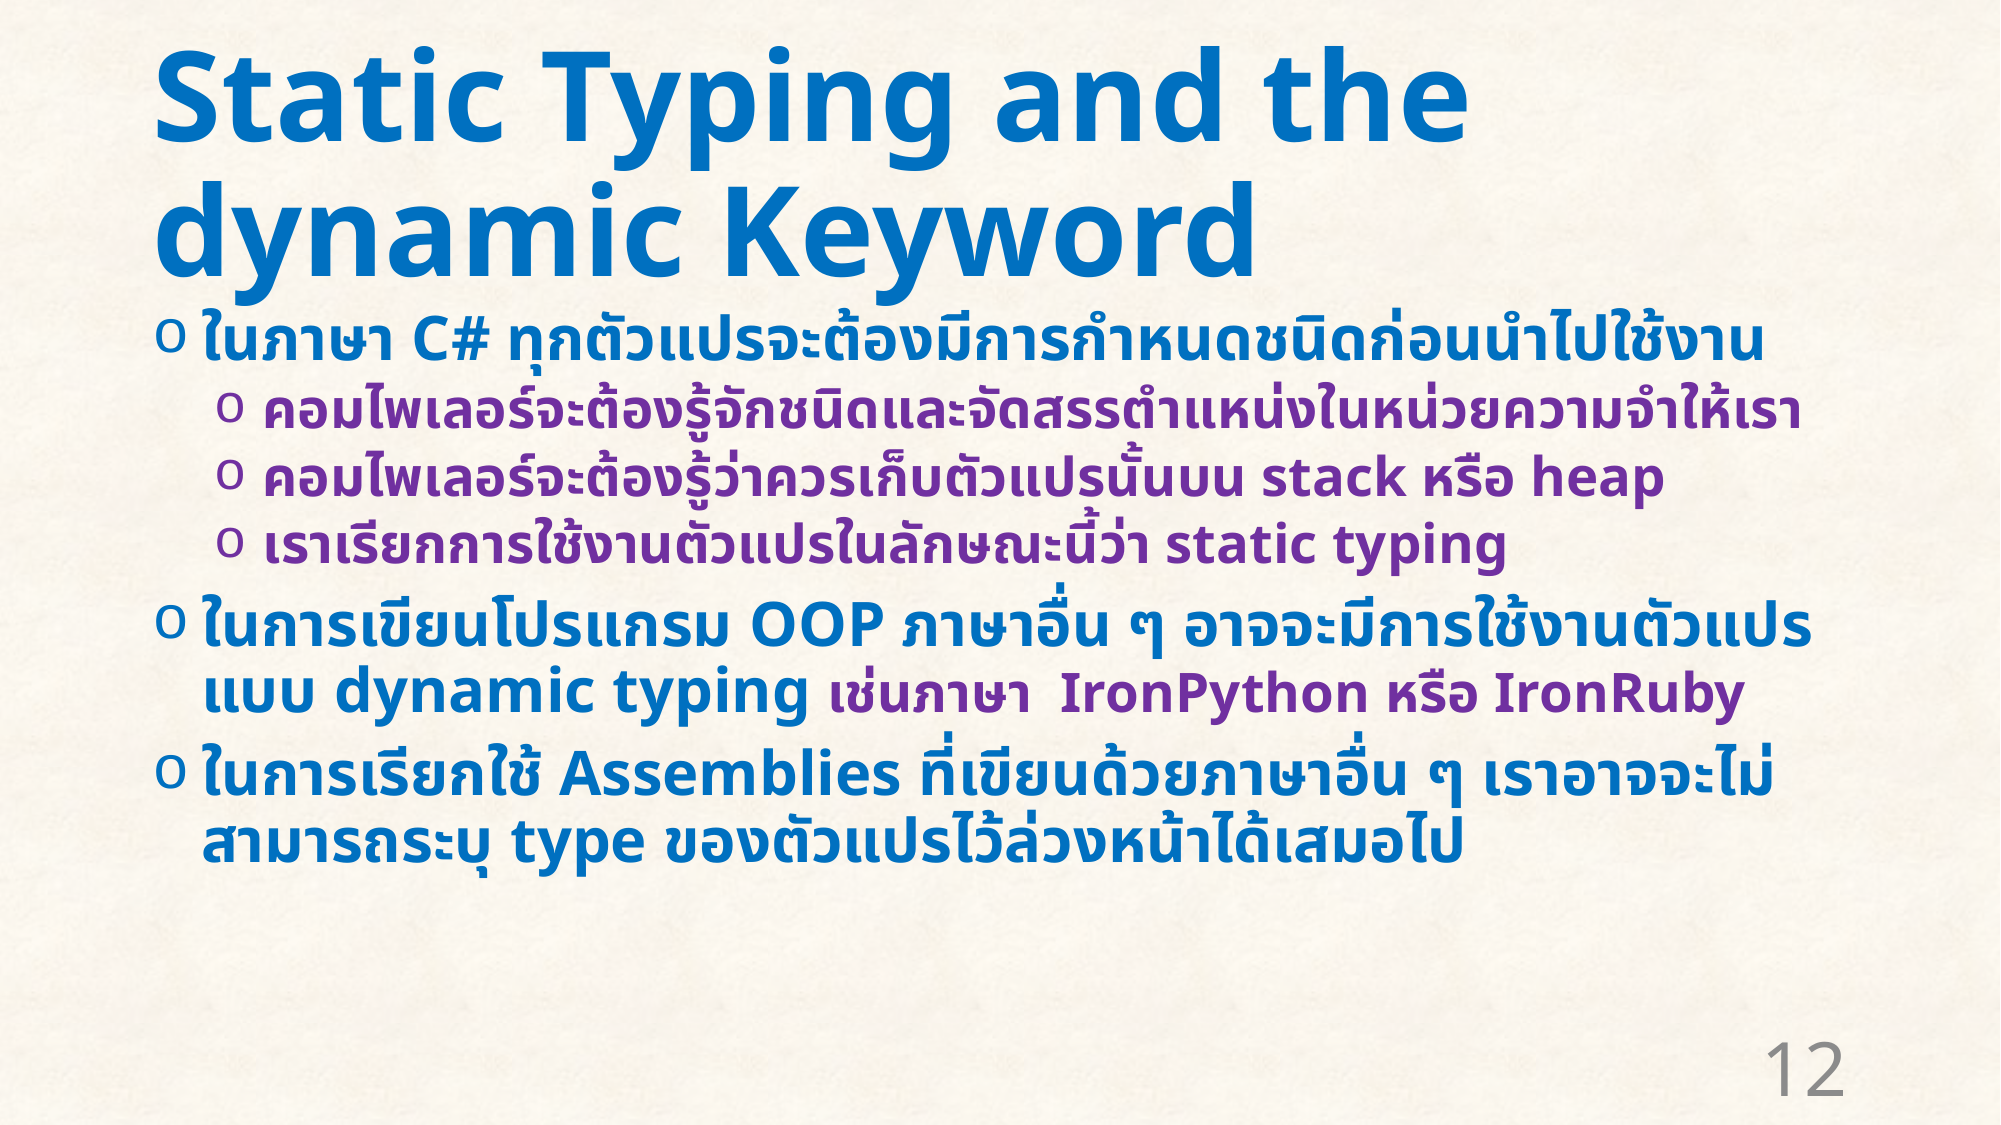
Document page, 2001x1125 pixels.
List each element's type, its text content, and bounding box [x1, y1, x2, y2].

title Static Typing and the dynamic Keyword [137, 59, 1863, 278]
list ในภาษา C# ทุกตัวแปรจะต้องมีการกำหนดชนิดก่อนนำไปใช้งาน คอมไพเลอร์จะต้องรู้จักชนิดและจัดสรรตำแหน่งในหน่วยความจำให้เรา คอมไพเลอร์จะต้องรู้ว่าควรเก็บตัวแปรนั้นบน stack หรือ heap เราเรียกการใช้งานตัวแปรในลักษณะนี้ว่า static typing ในการเขียนโปรแกรม OOP ภาษาอื่น ๆ อาจจะมีการใช้งานตัวแปรแบบ dynamic typing เช่นภาษา IronPython หรือ IronRuby ในการเรียกใช้ Assemblies ที่เขียนด้วยภาษาอื่น ๆ เราอาจจะไม่สามารถระบุ type ของตัวแปรไว้ล่วงหน้าได้เสมอไป [137, 299, 1863, 1014]
slide_number 12 [1412, 1042, 1863, 1103]
